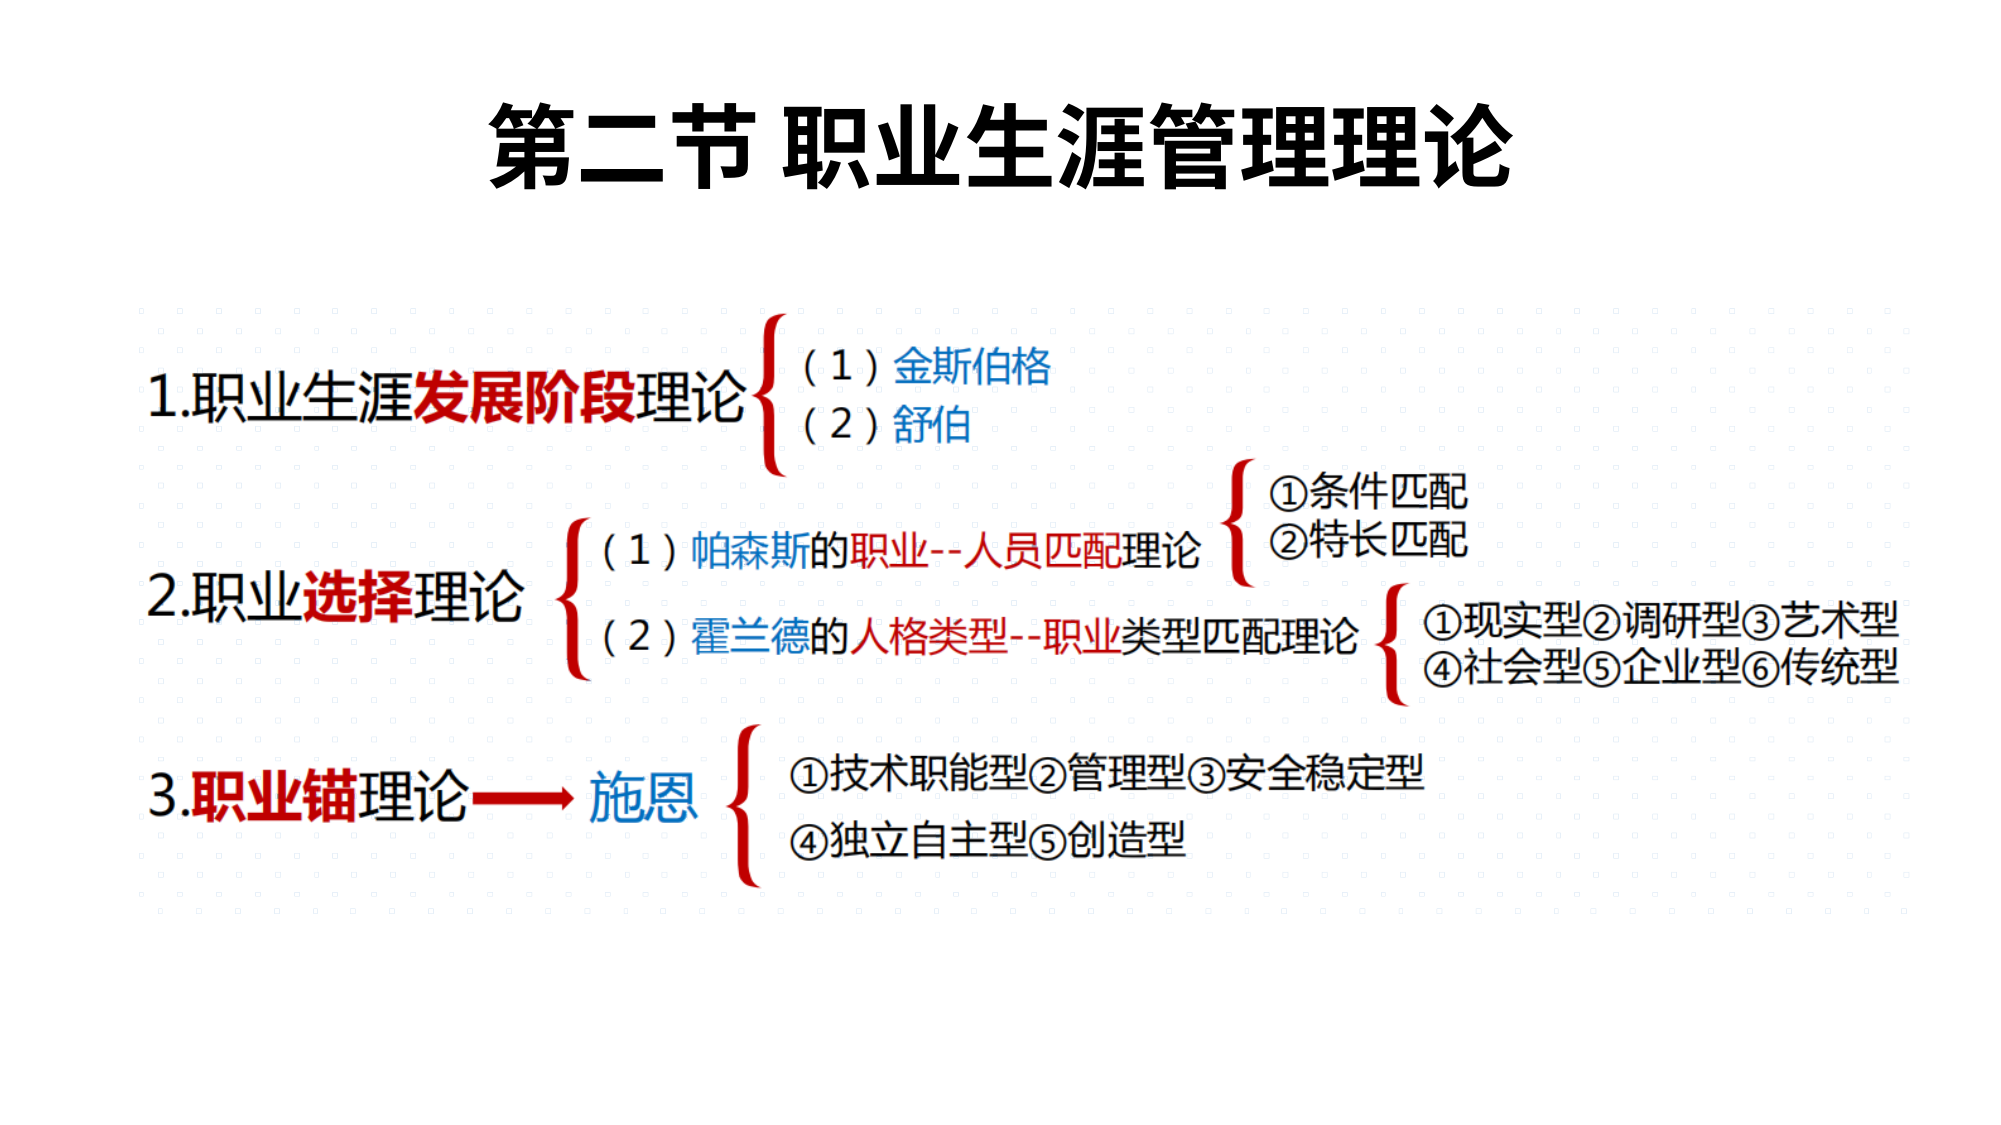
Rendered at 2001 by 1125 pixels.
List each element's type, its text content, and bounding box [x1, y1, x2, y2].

picture [137, 305, 1923, 919]
title 第二节 职业生涯管理理论 [137, 42, 1863, 260]
